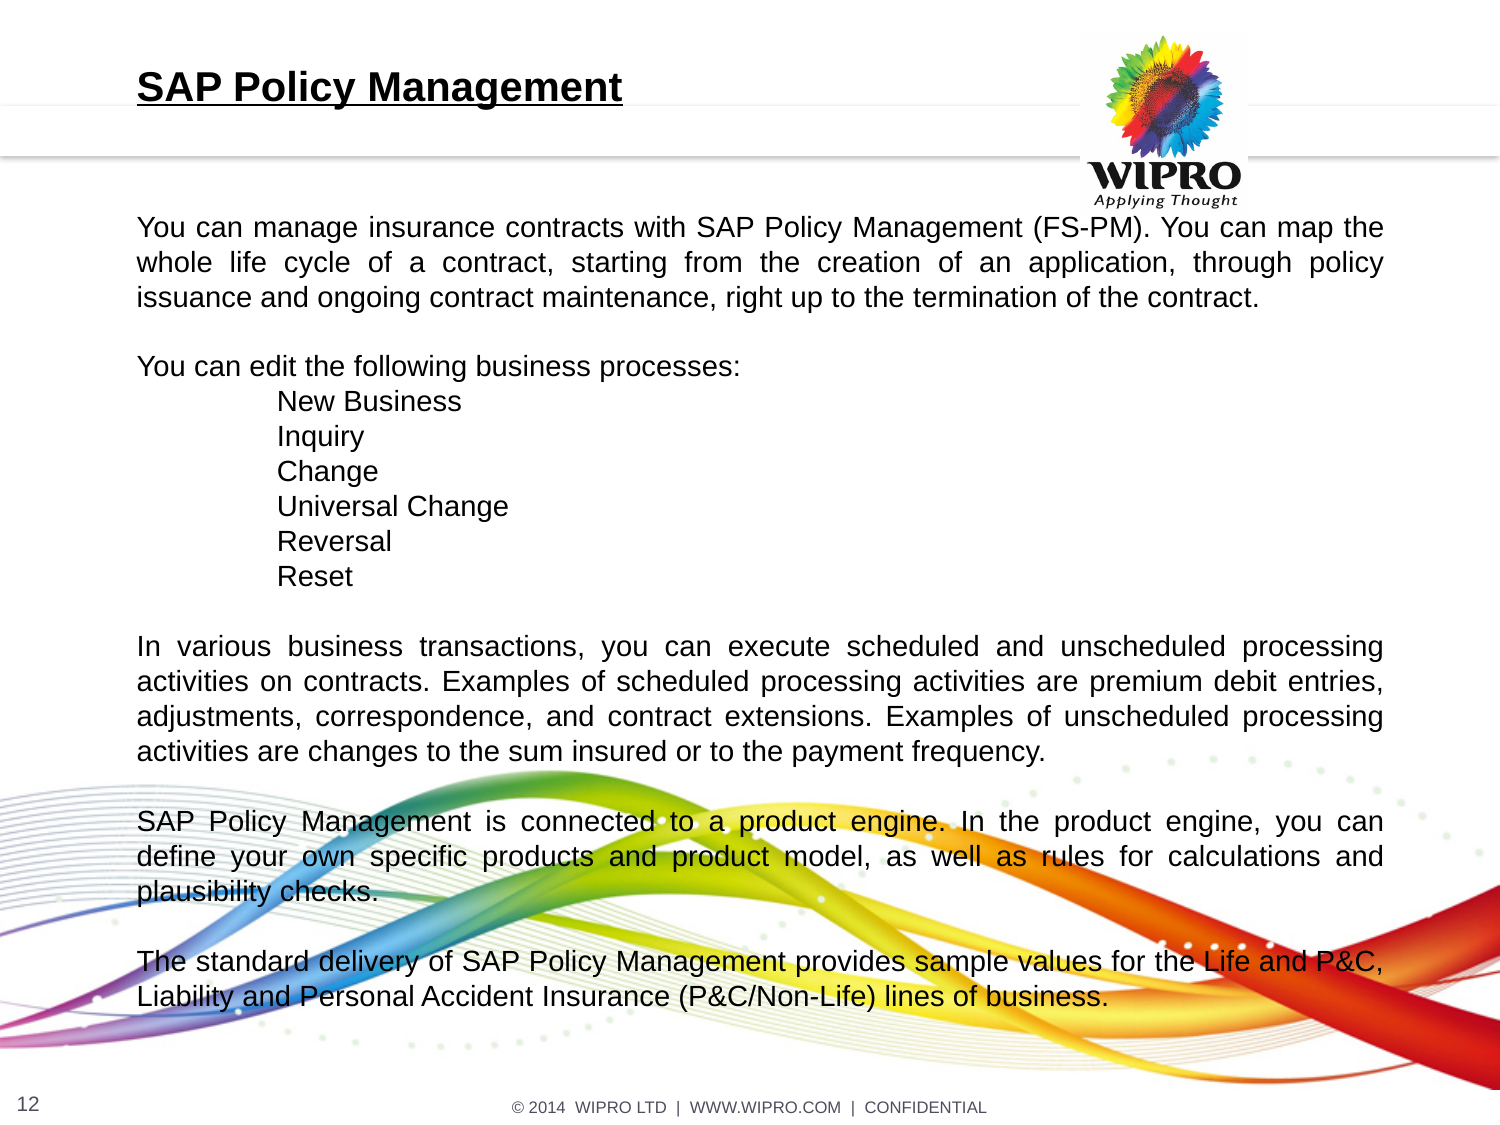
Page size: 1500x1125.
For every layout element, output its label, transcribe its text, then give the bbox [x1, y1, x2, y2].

picture [1080, 30, 1248, 200]
picture [0, 733, 1500, 1090]
text_box You can manage insurance contracts with SAP Policy Management (FS-PM). You can map the whole life cycle of a contract, starting from the creation of an application, through policy issuance and ongoing contract maintenance, right up to the termination of the contract. You can edit the following business processes: New Business Inquiry Change Universal Change Reversal Reset In various business transactions, you can execute scheduled and unscheduled processing activities on contracts. Examples of scheduled processing activities are premium debit entries, adjustments, correspondence, and contract extensions. Examples of unscheduled processing activities are changes to the sum insured or to the payment frequency. SAP Policy Management is connected to a product engine. In the product engine, you can define your own specific products and product model, as well as rules for calculations and plausibility checks. The standard delivery of SAP Policy Management provides sample values for the Life and P&C, Liability and Personal Accident Insurance (P&C/Non-Life) lines of business. [121, 200, 1401, 1020]
text_box SAP Policy Management [121, 52, 884, 118]
